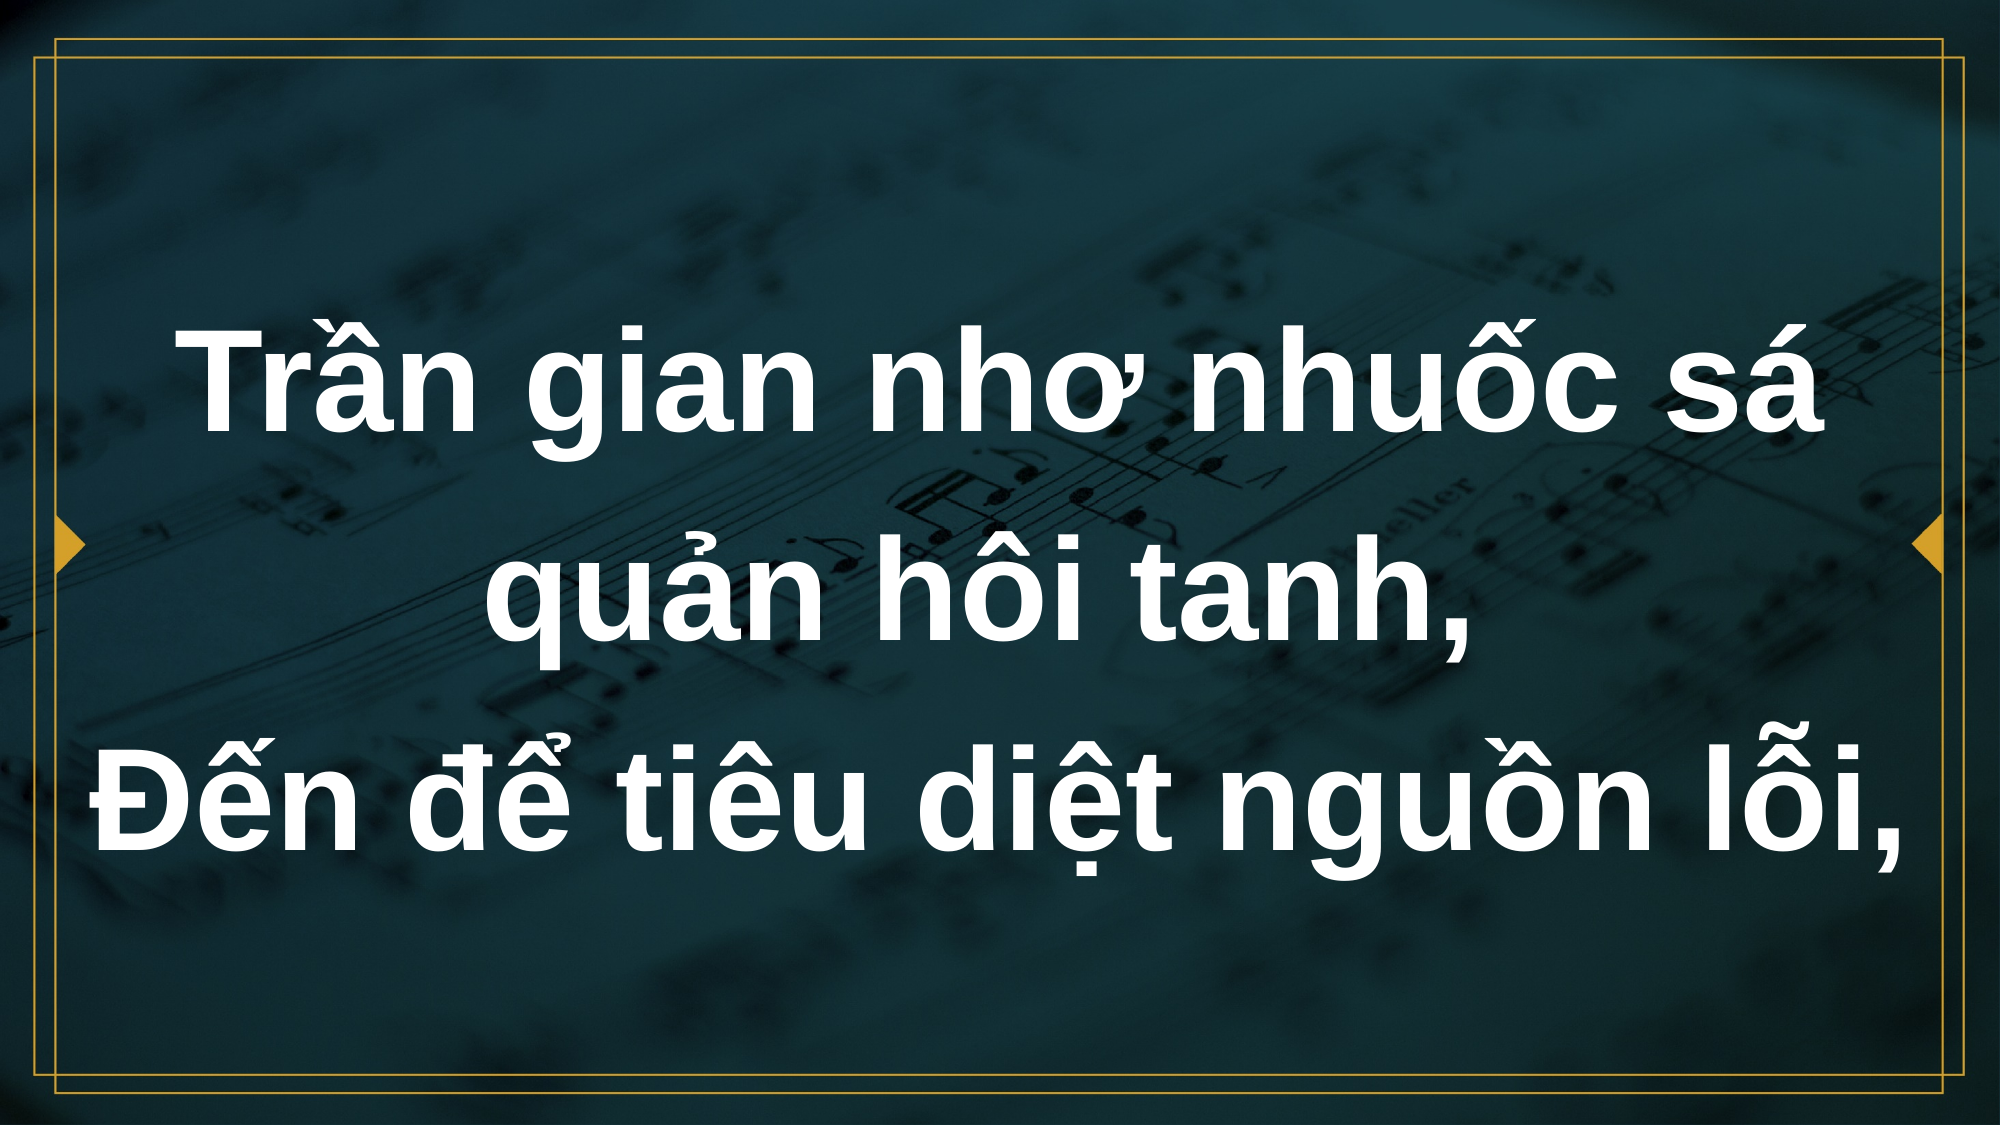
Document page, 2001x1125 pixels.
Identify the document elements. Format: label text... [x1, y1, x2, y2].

title Trần gian nhơ nhuốc sá quản hôi tanh, Đến để tiêu diệt nguồn lỗi, [55, 53, 1945, 1077]
picture [0, 0, 2000, 1125]
